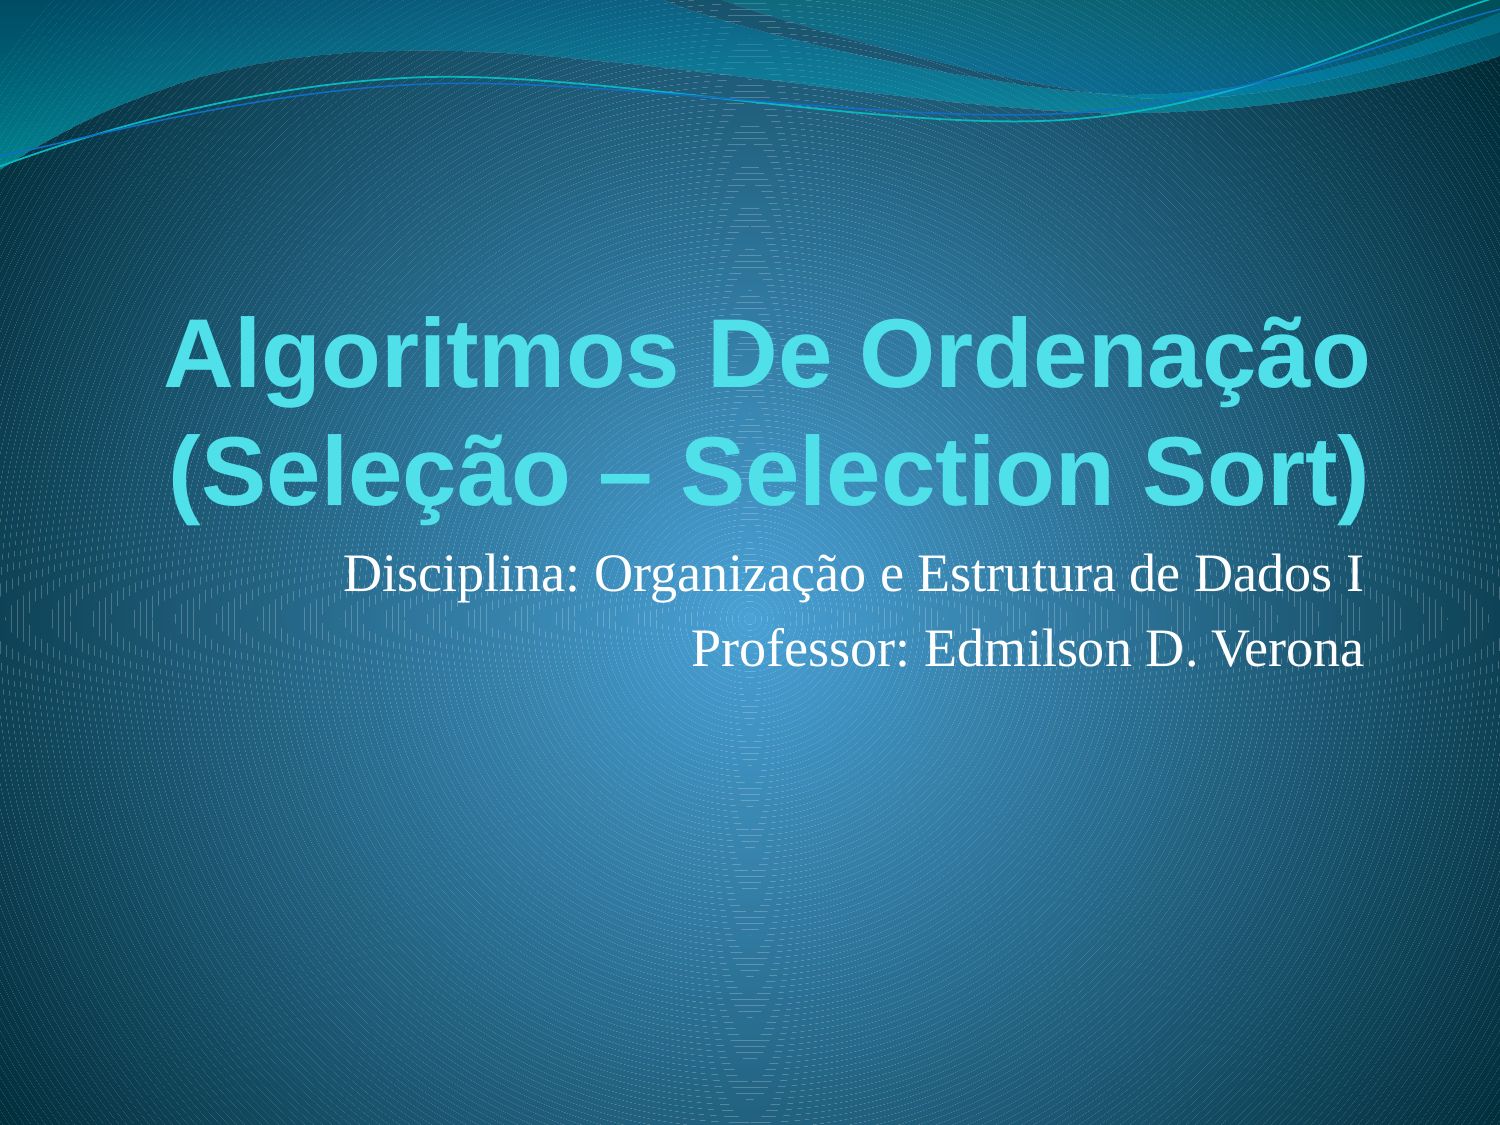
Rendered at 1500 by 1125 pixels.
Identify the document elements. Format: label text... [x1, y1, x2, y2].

title Algoritmos De Ordenação (Seleção – Selection Sort) [87, 224, 1376, 525]
subtitle Disciplina: Organização e Estrutura de Dados I Professor: Edmilson D. Verona [87, 529, 1376, 818]
